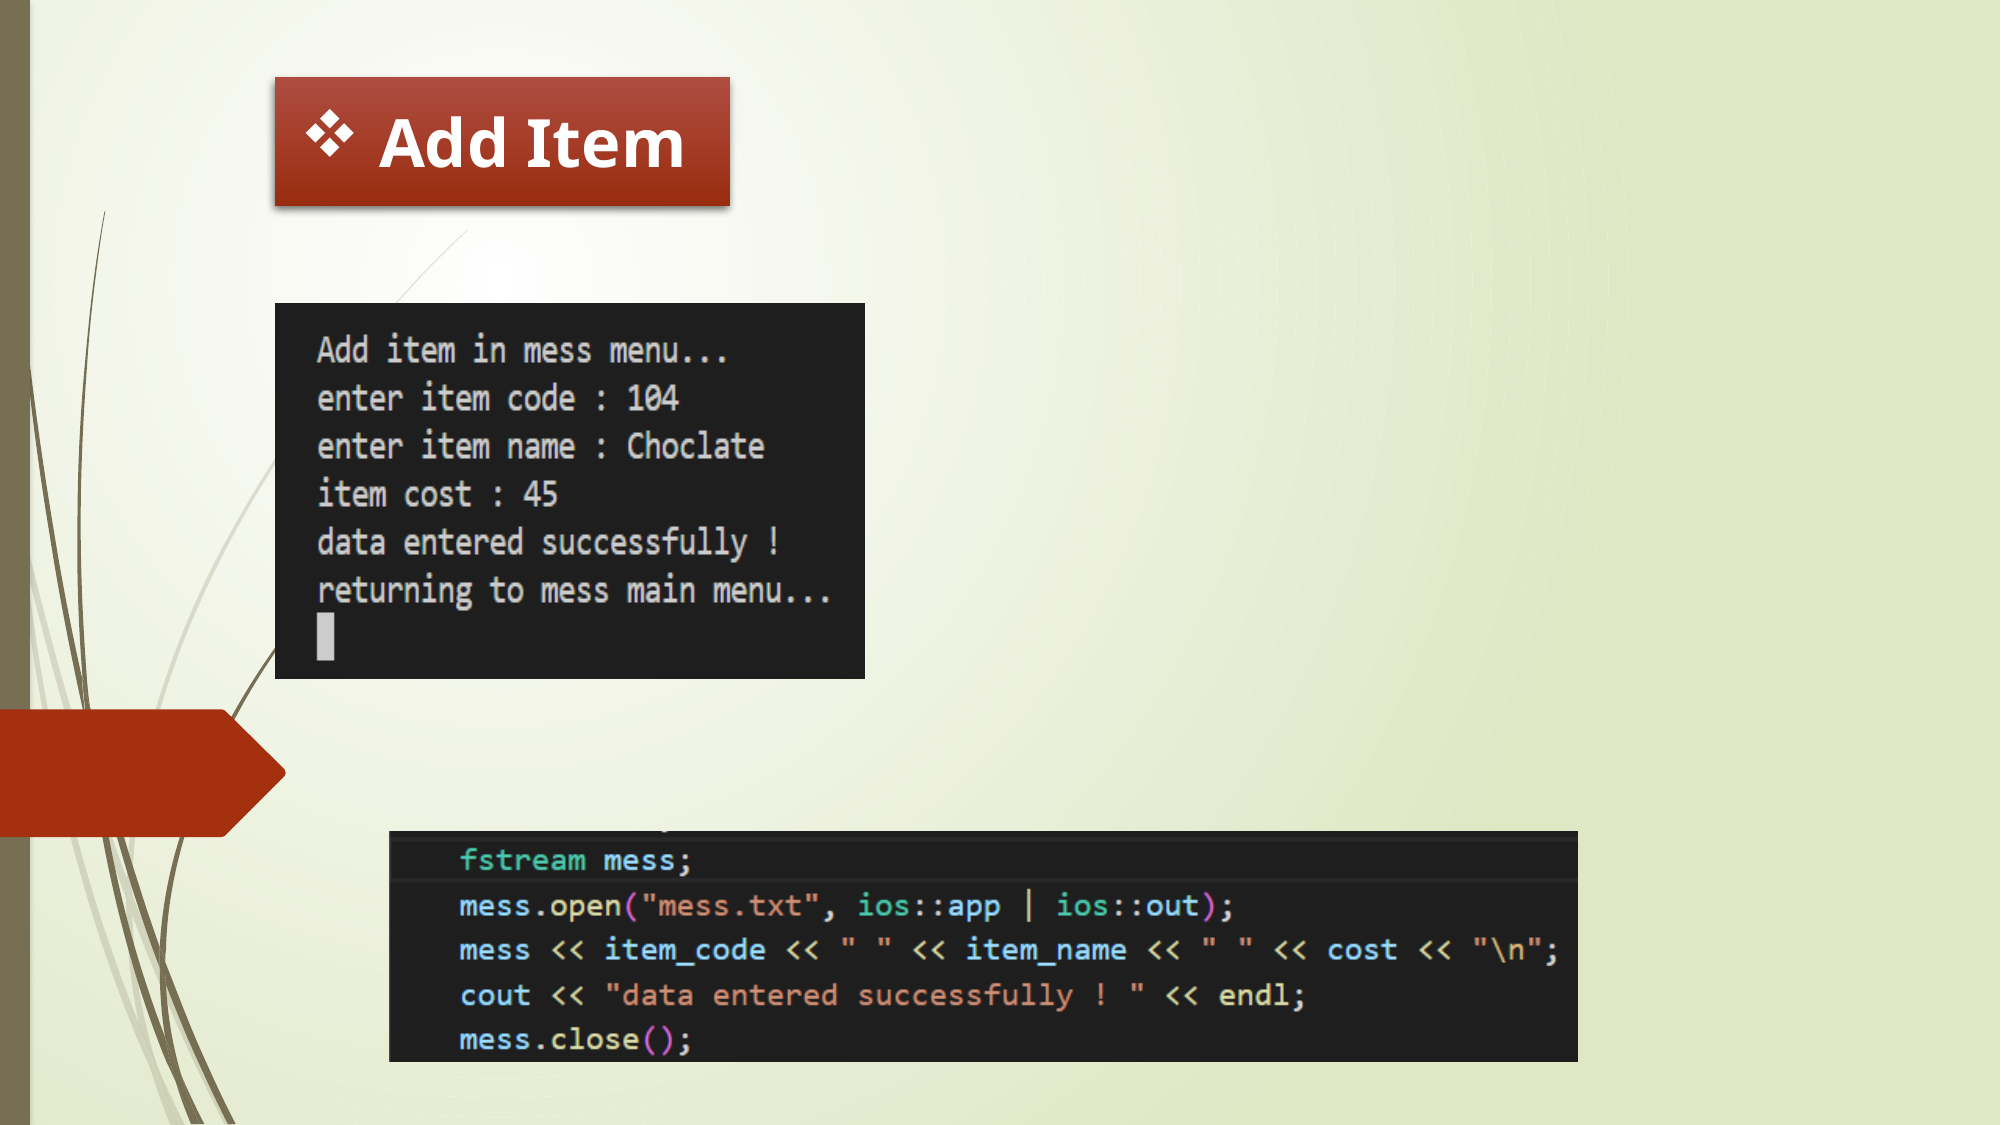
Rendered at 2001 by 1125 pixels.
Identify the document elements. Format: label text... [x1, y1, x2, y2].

text_box Add Item [275, 77, 730, 206]
picture [389, 831, 1578, 1062]
picture [274, 303, 865, 679]
